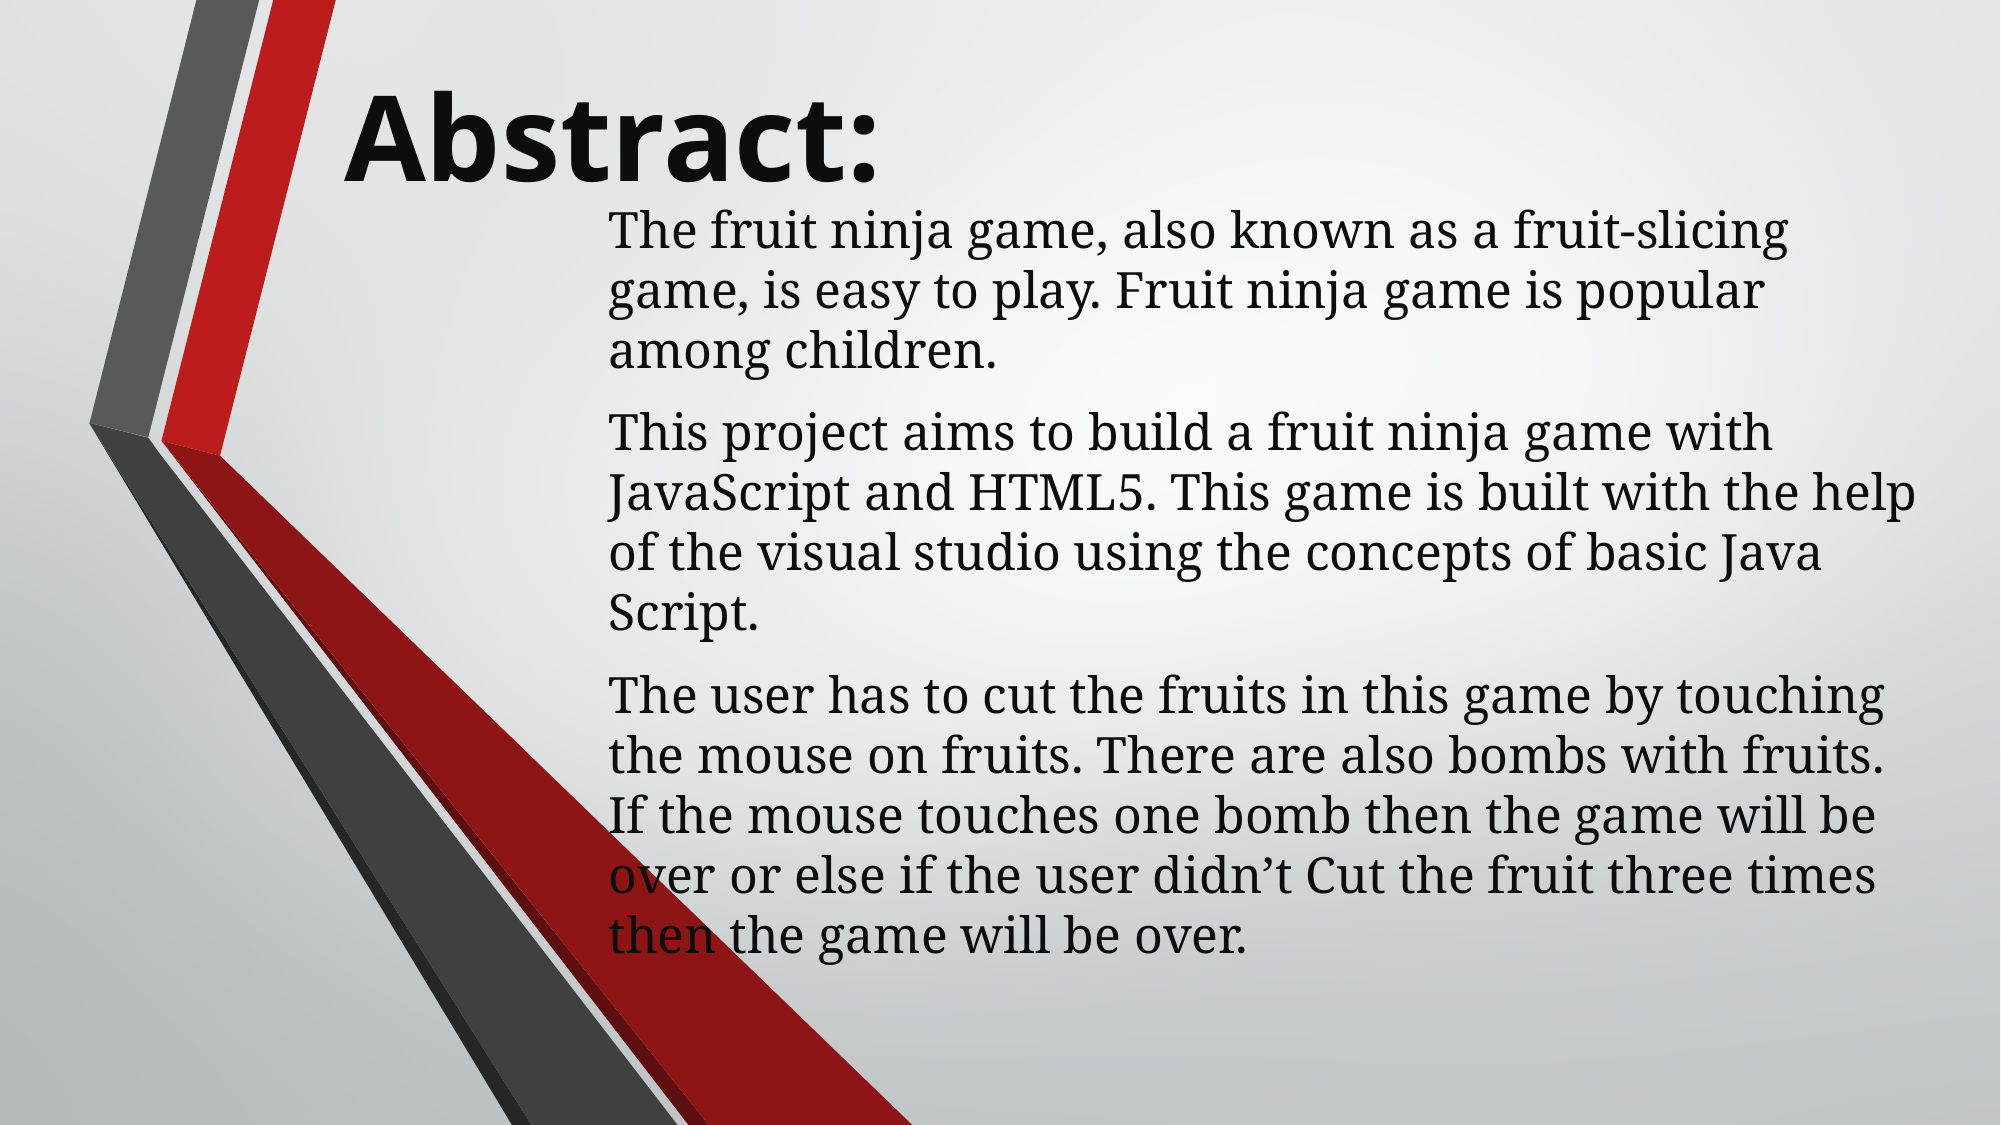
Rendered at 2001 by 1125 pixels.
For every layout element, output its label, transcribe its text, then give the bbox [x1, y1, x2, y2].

subtitle The fruit ninja game, also known as a fruit-slicing game, is easy to play. Fruit ninja game is popular among children. This project aims to build a fruit ninja game with JavaScript and HTML5. This game is built with the help of the visual studio using the concepts of basic Java Script. The user has to cut the fruits in this game by touching the mouse on fruits. There are also bombs with fruits. If the mouse touches one bomb then the game will be over or else if the user didn’t Cut the fruit three times then the game will be over. [593, 190, 1942, 851]
title Abstract: [329, 54, 1247, 213]
